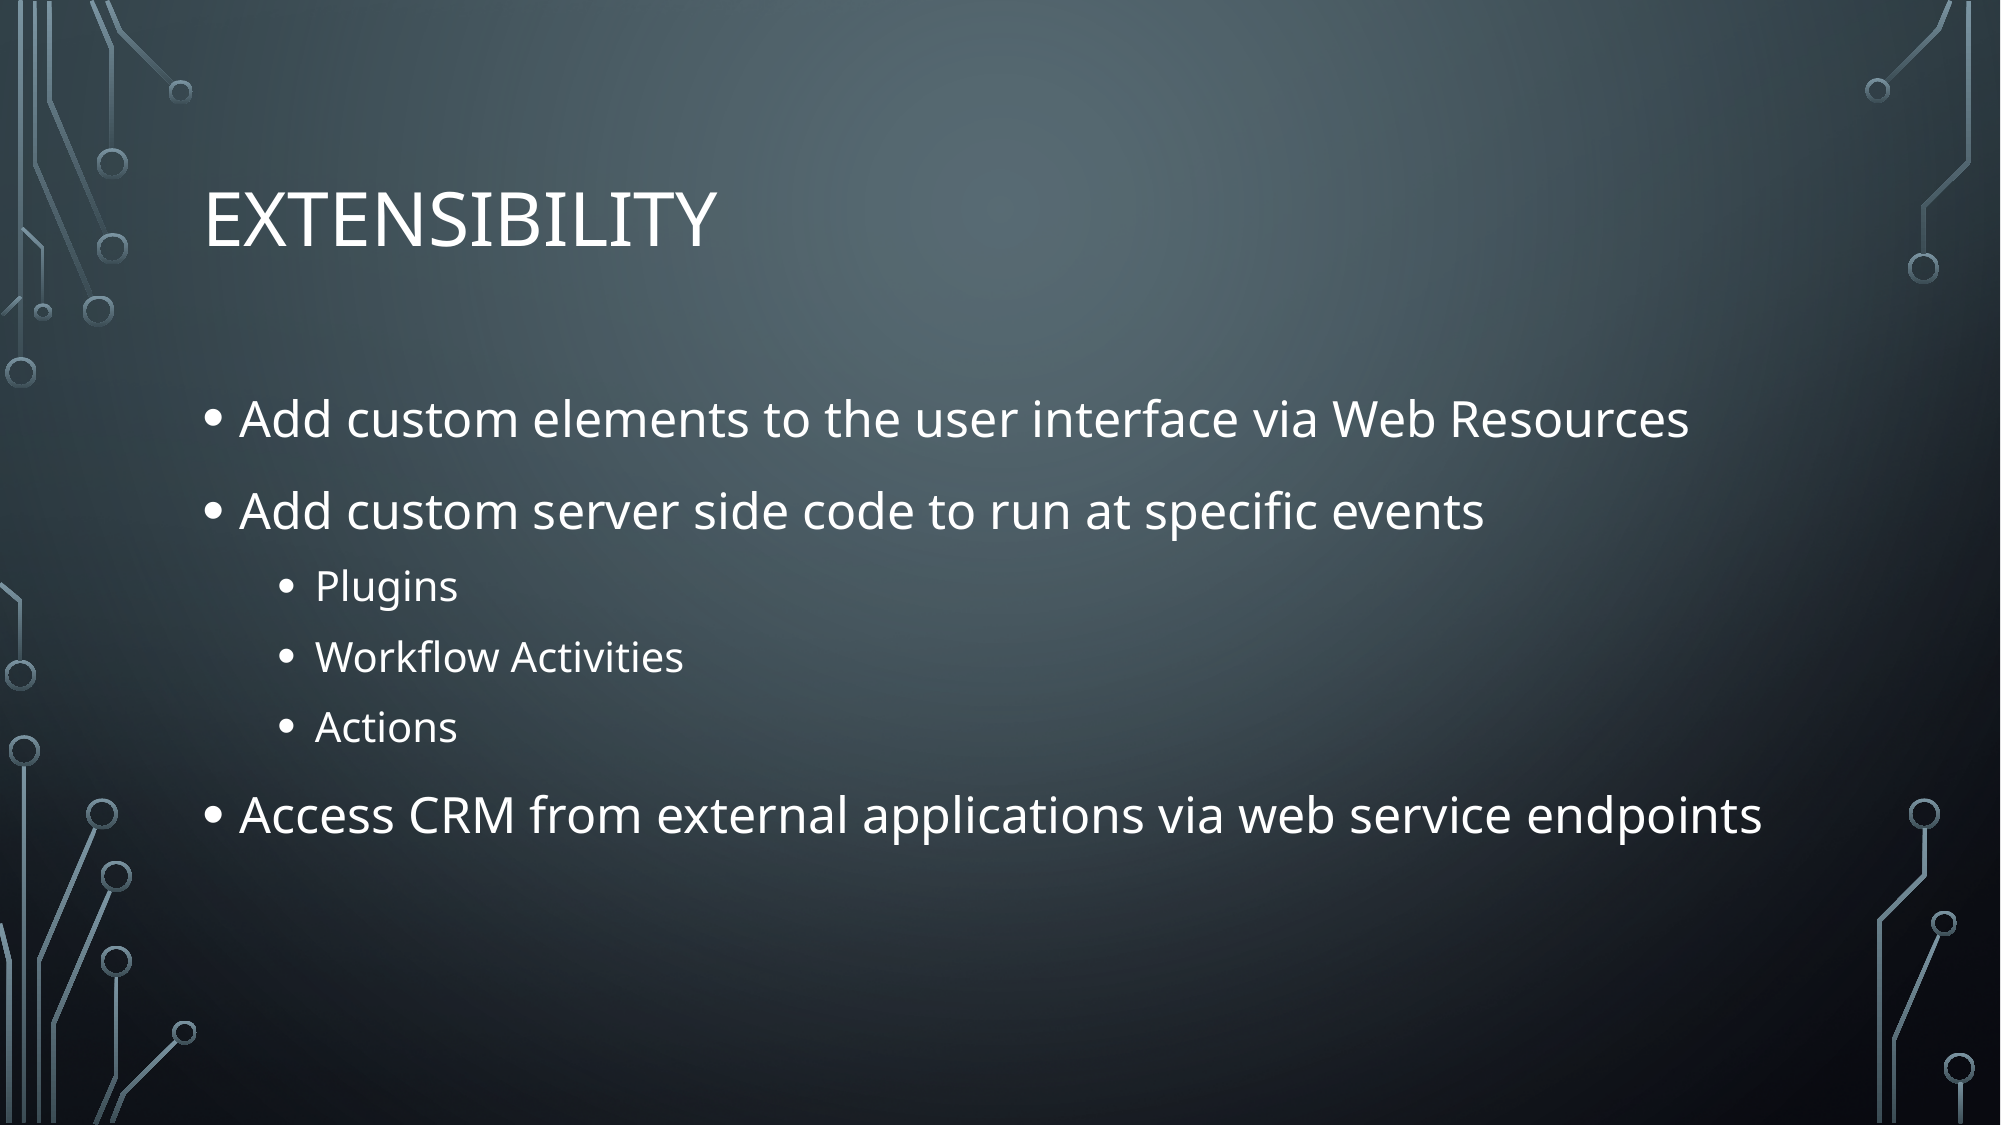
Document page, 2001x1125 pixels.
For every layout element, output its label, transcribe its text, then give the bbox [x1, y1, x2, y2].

title Extensibility [187, 101, 1813, 344]
list Add custom elements to the user interface via Web Resources Add custom server side code to run at specific events Plugins Workflow Activities Actions Access CRM from external applications via web service endpoints [187, 367, 1813, 949]
